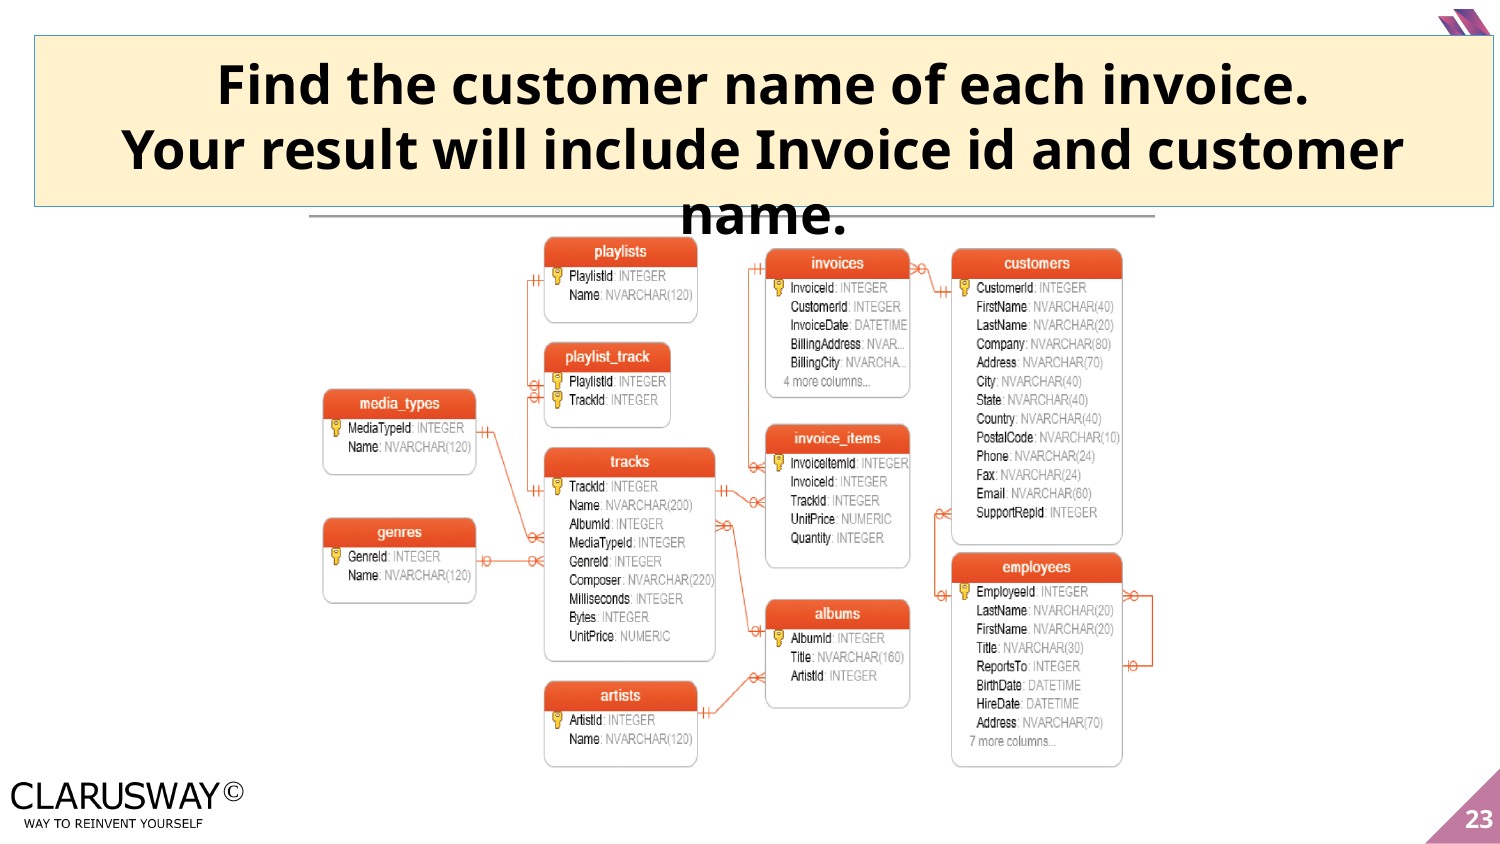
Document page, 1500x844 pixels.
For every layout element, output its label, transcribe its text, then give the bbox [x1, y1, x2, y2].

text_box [309, 215, 1155, 774]
picture [1438, 9, 1494, 35]
text_box Find the customer name of each invoice. Your result will include Invoice id and customer name. [34, 35, 1494, 207]
slide_number 23 [1458, 804, 1494, 838]
picture [11, 782, 220, 828]
